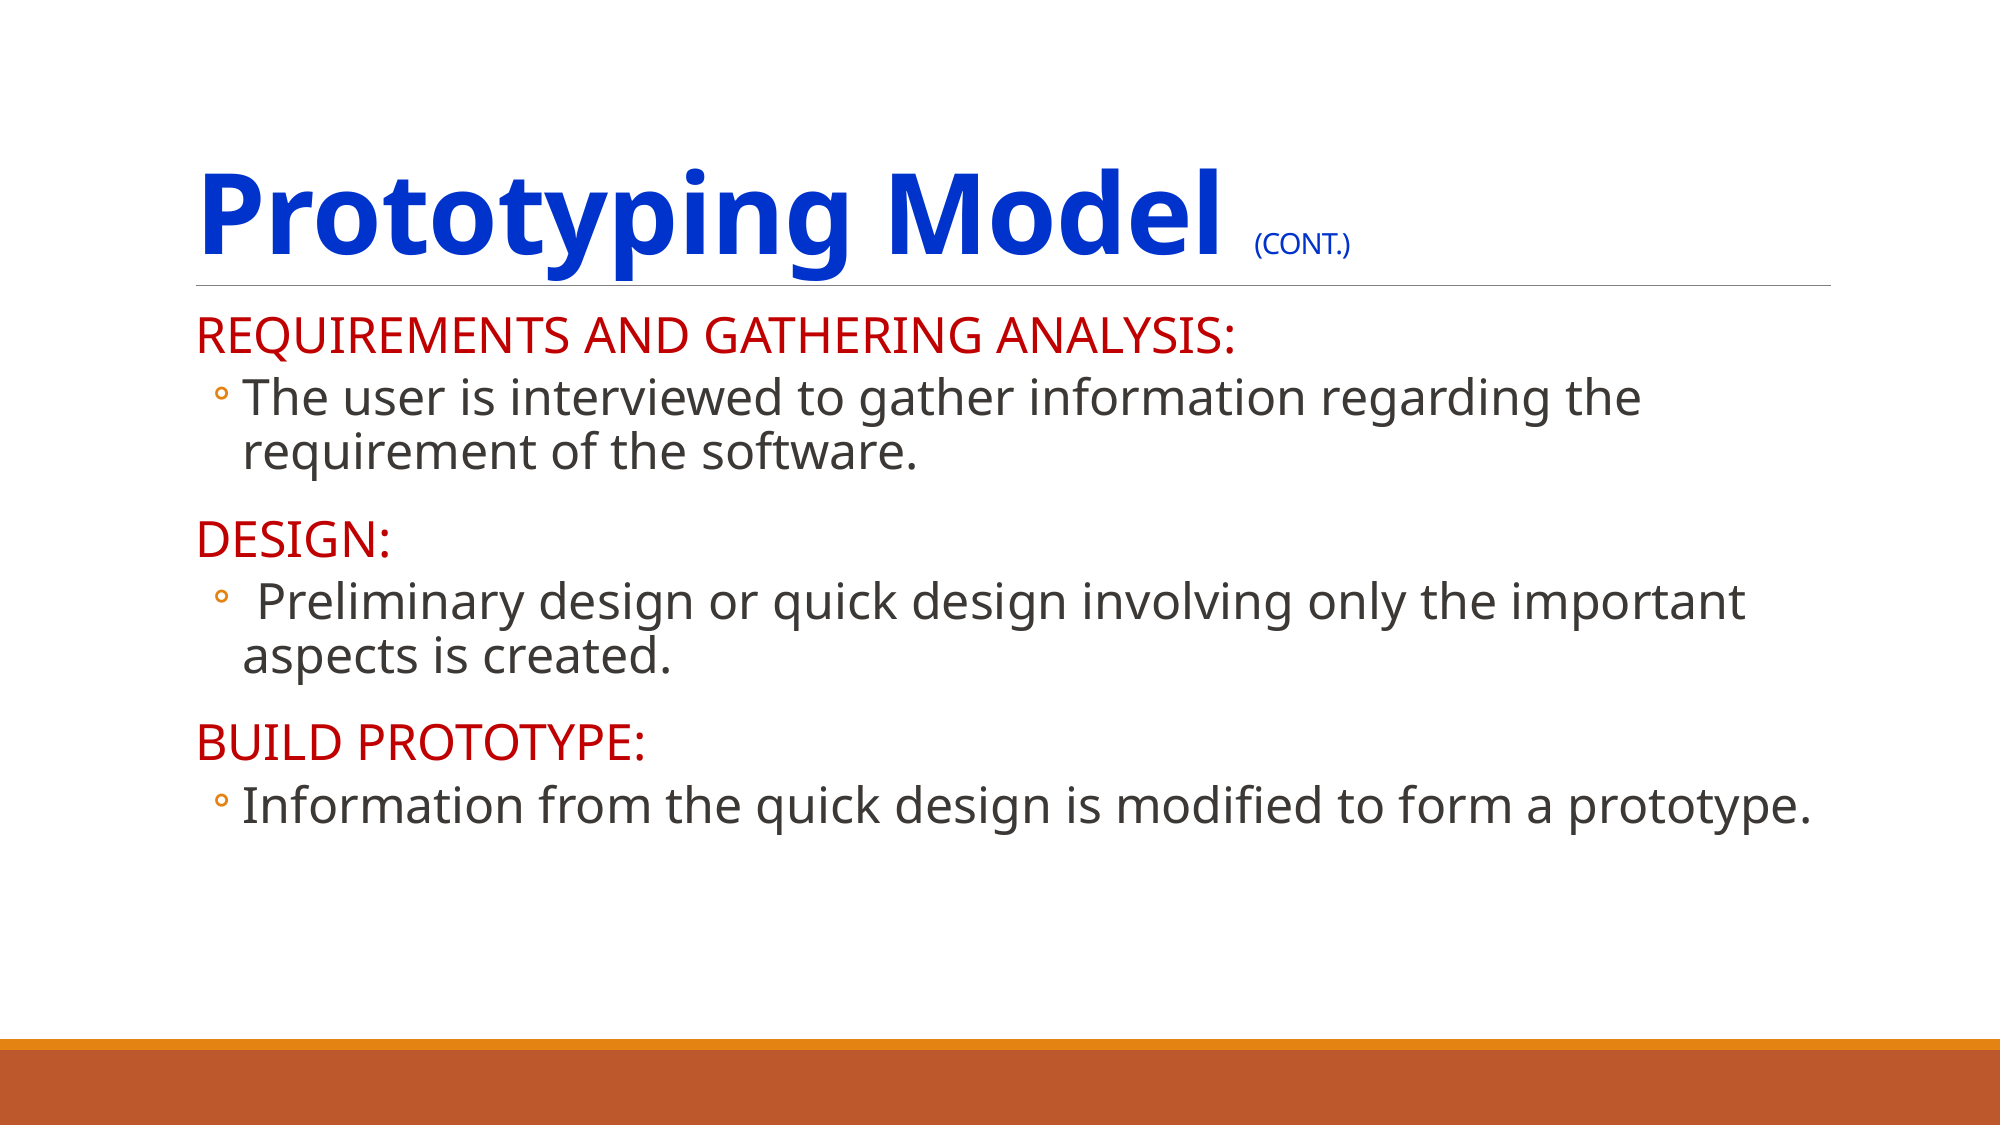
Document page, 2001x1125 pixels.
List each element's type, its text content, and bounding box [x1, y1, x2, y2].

list REQUIREMENTS AND GATHERING ANALYSIS: The user is interviewed to gather information regarding the requirement of the software. DESIGN: Preliminary design or quick design involving only the important aspects is created. BUILD PROTOTYPE: Information from the quick design is modified to form a prototype. [180, 302, 1830, 963]
title Prototyping Model (CONT.) [180, 47, 1830, 285]
